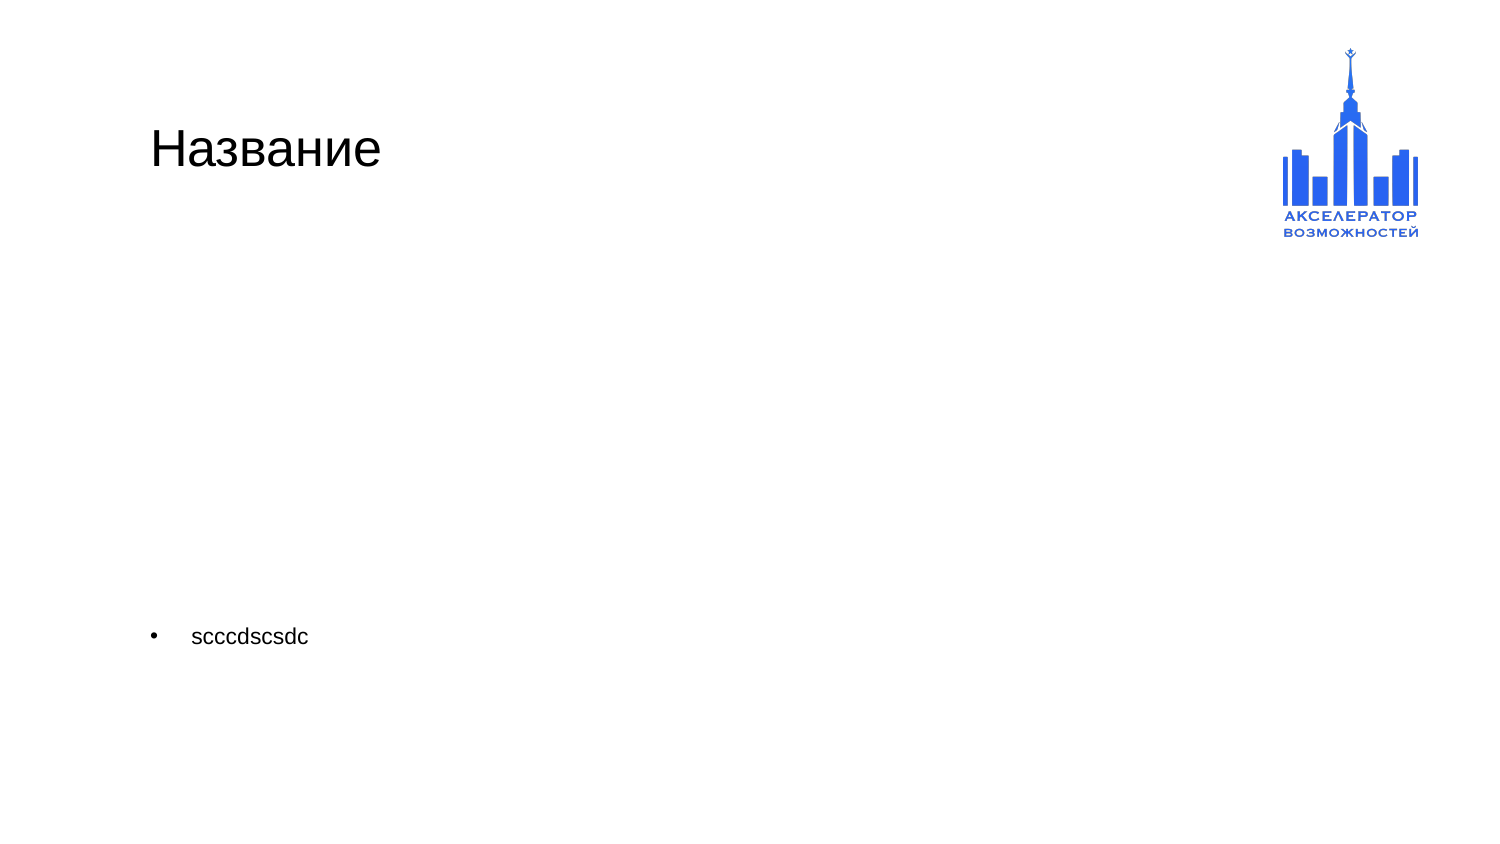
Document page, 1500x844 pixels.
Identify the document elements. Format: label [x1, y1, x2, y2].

picture [1217, 18, 1444, 291]
